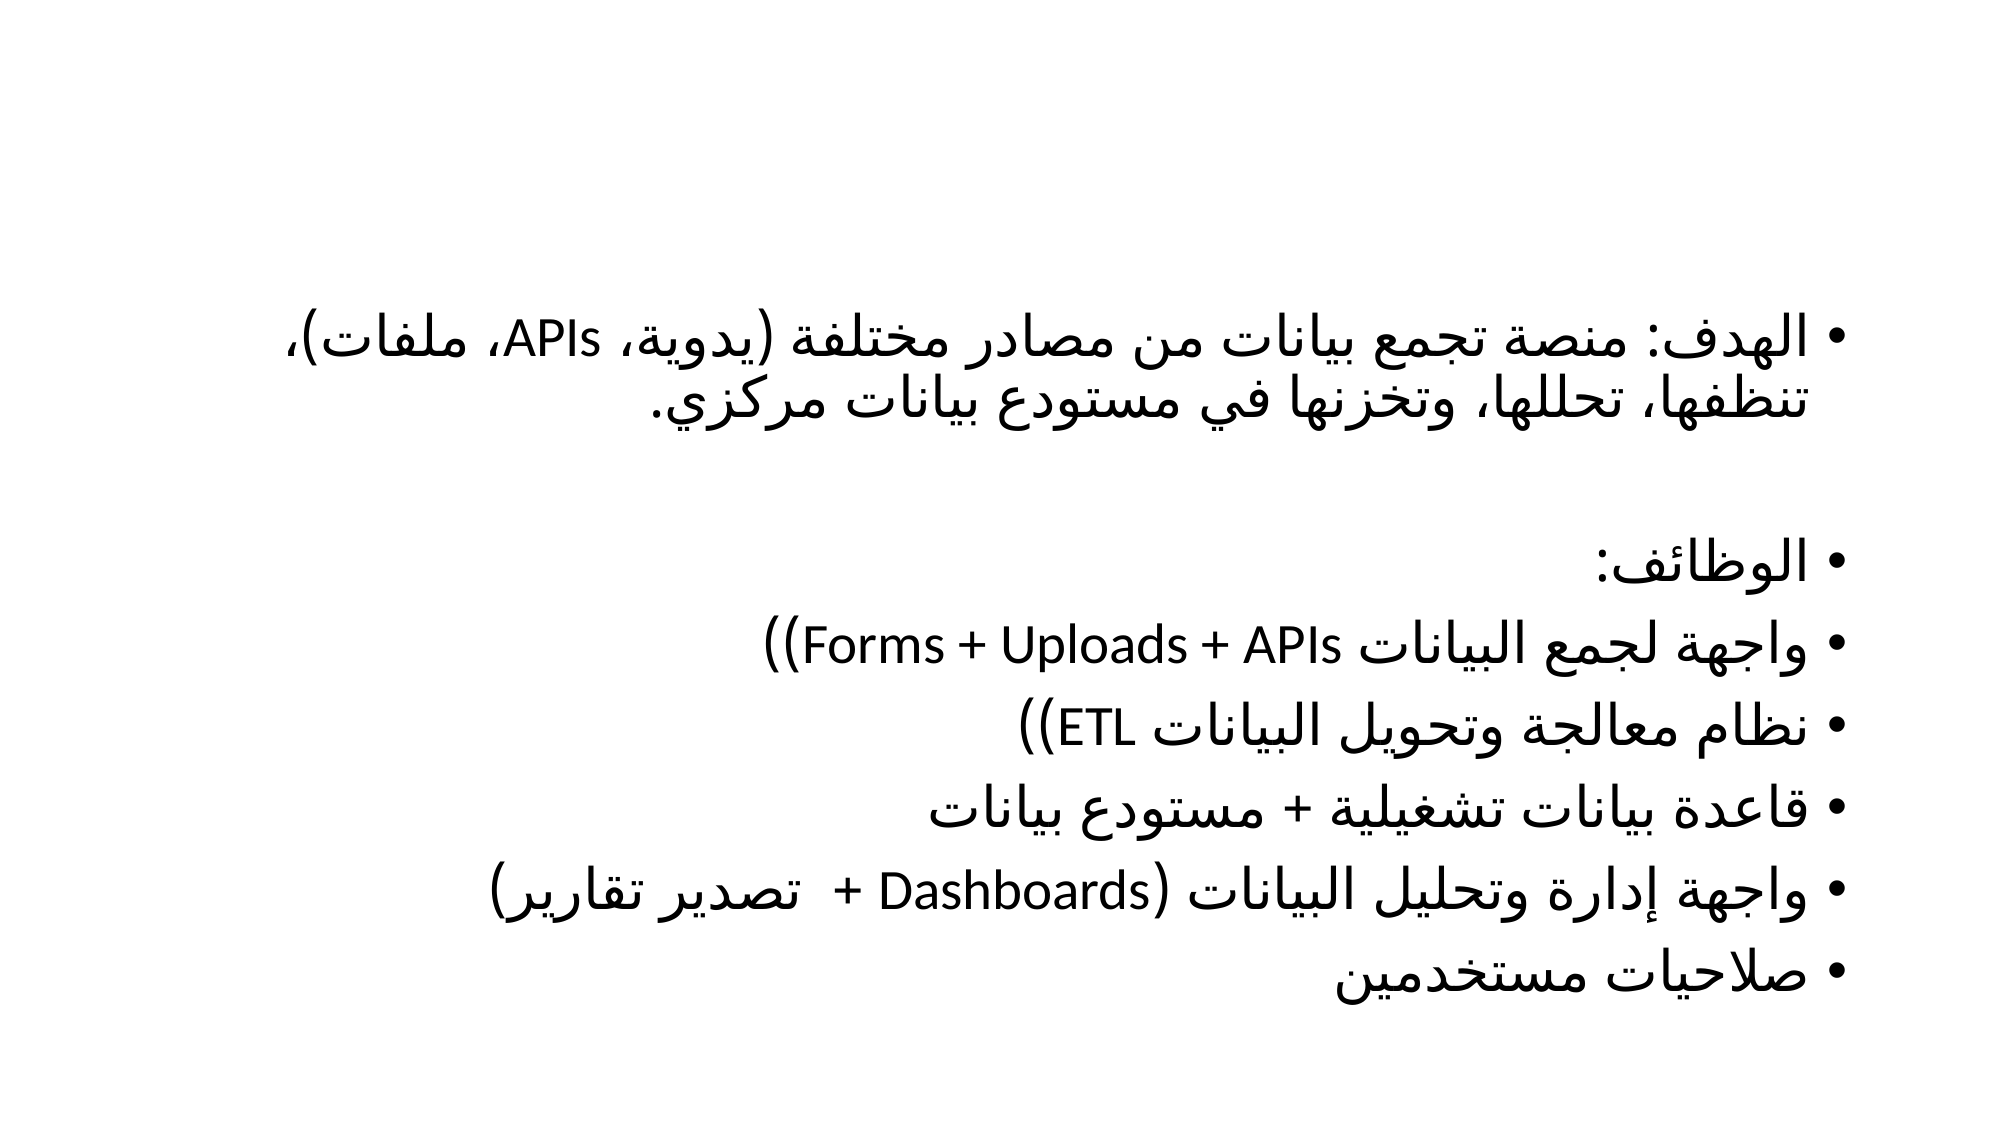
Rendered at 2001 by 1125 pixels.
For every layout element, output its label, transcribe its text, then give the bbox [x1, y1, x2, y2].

list الهدف: منصة تجمع بيانات من مصادر مختلفة (يدوية، APIs، ملفات)، تنظفها، تحللها، وتخزنها في مستودع بيانات مركزي. الوظائف: واجهة لجمع البيانات Forms + Uploads + APIs)) نظام معالجة وتحويل البيانات ETL)) قاعدة بيانات تشغيلية + مستودع بيانات واجهة إدارة وتحليل البيانات (Dashboards + تصدير تقارير) صلاحيات مستخدمين [137, 299, 1863, 1014]
